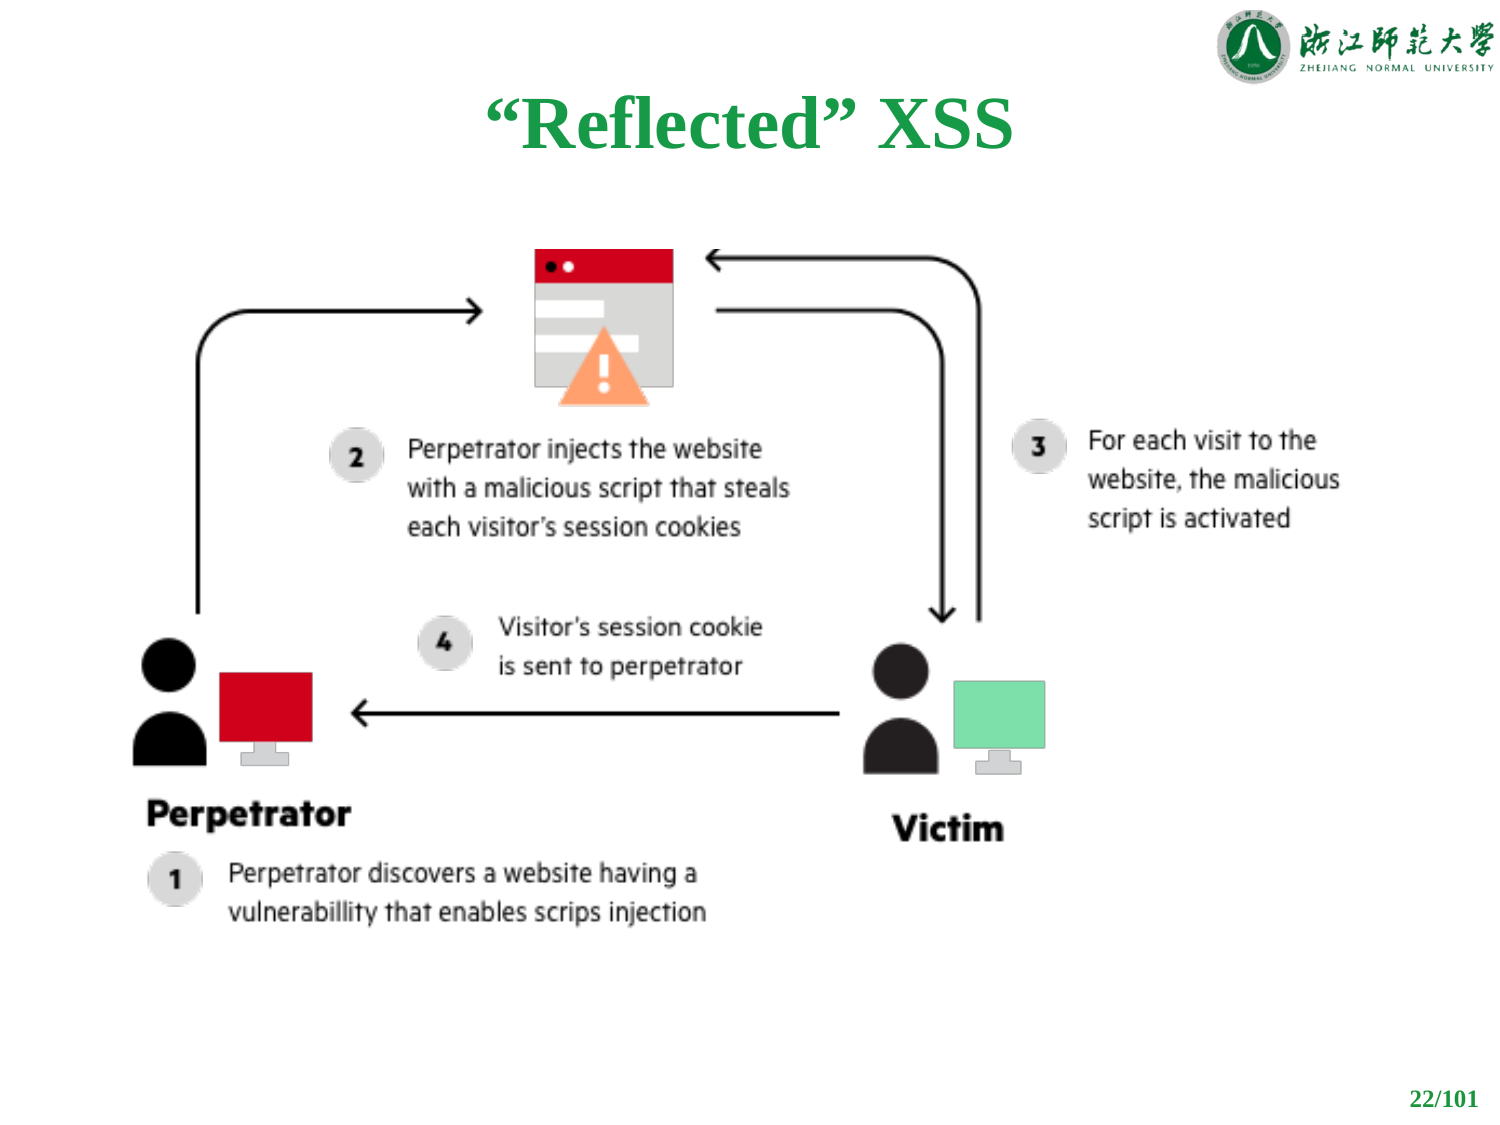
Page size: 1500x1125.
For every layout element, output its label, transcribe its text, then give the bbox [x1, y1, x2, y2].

picture [112, 249, 1363, 963]
title “Reflected” XSS [75, 24, 1425, 213]
picture [1215, 10, 1494, 86]
